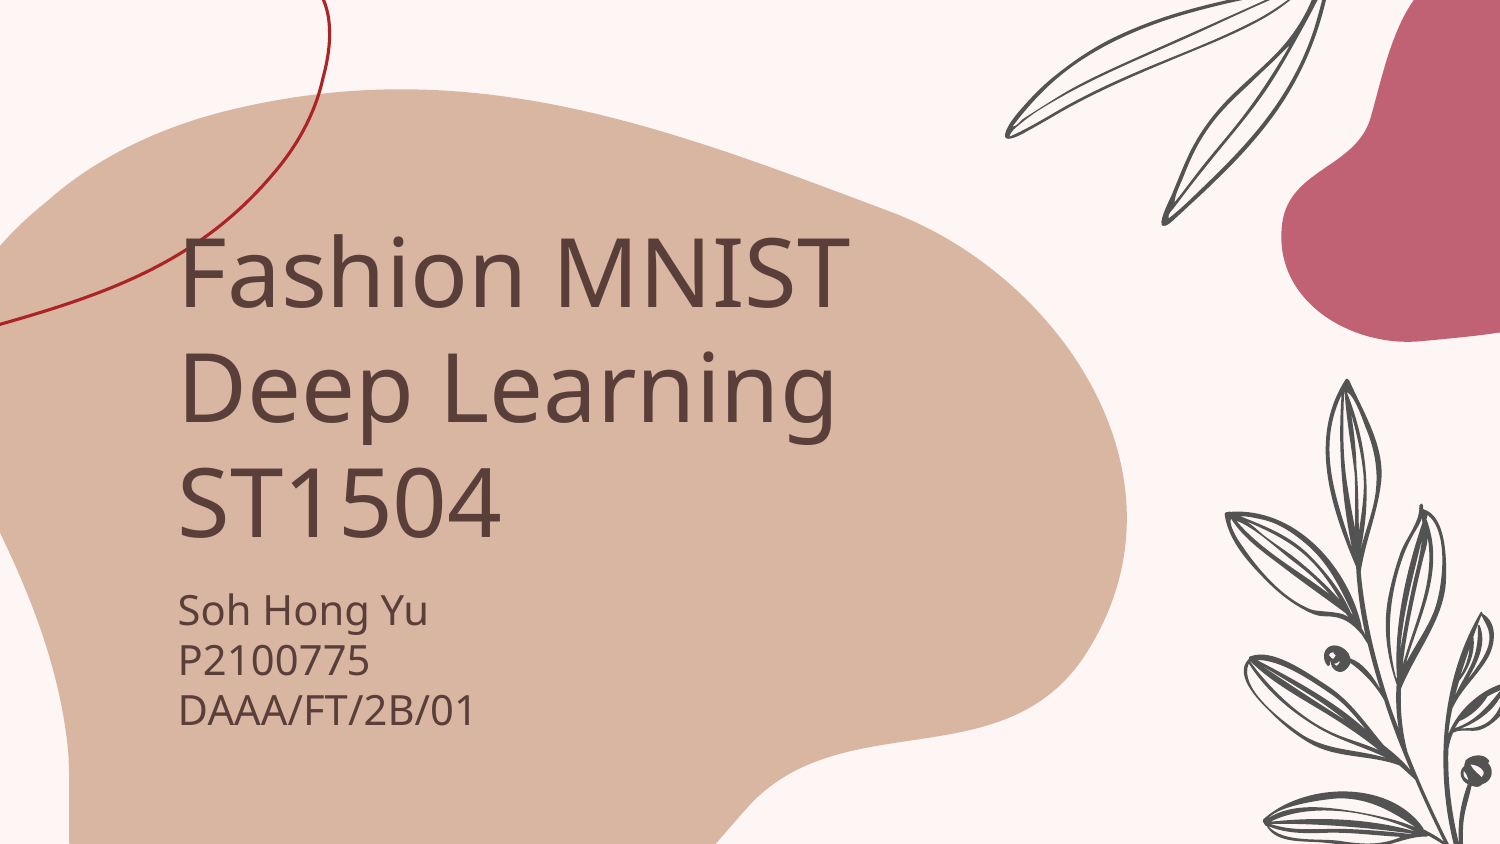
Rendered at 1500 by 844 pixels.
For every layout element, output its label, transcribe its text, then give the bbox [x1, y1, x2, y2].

text_box [1443, 611, 1500, 844]
text_box [1161, 0, 1326, 226]
subtitle Soh Hong Yu P2100775 DAAA/FT/2B/01 [162, 569, 1163, 700]
text_box [1005, 0, 1291, 139]
title Fashion MNIST Deep Learning ST1504 [162, 234, 1115, 569]
text_box [1224, 378, 1449, 844]
